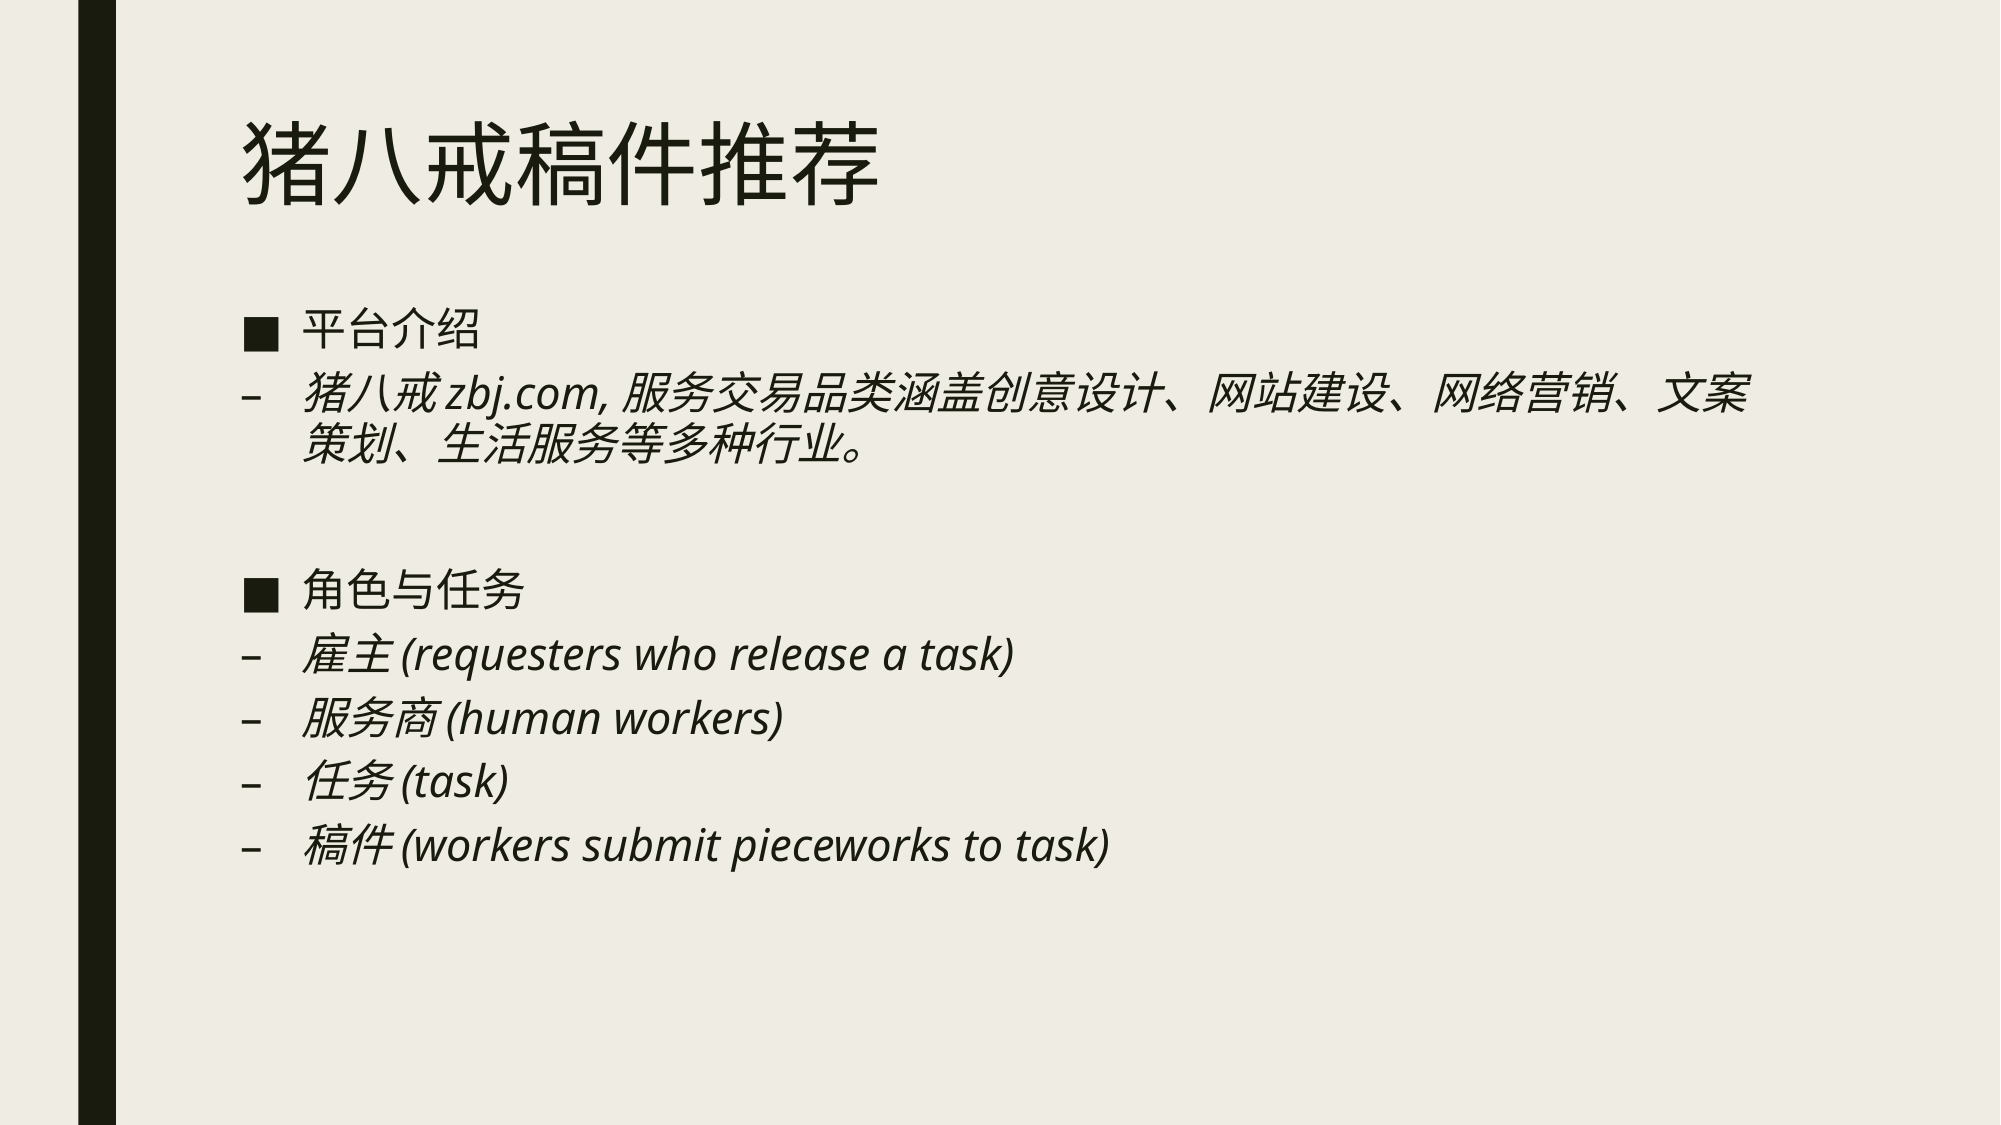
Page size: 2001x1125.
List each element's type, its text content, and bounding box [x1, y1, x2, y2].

list 平台介绍 猪八戒zbj.com,服务交易品类涵盖创意设计、网站建设、网络营销、文案策划、生活服务等多种行业。 角色与任务 雇主(requesters who release a task) 服务商(human workers) 任务(task) 稿件(workers submit pieceworks to task) [225, 297, 1800, 886]
title 猪八戒稿件推荐 [225, 112, 1800, 297]
